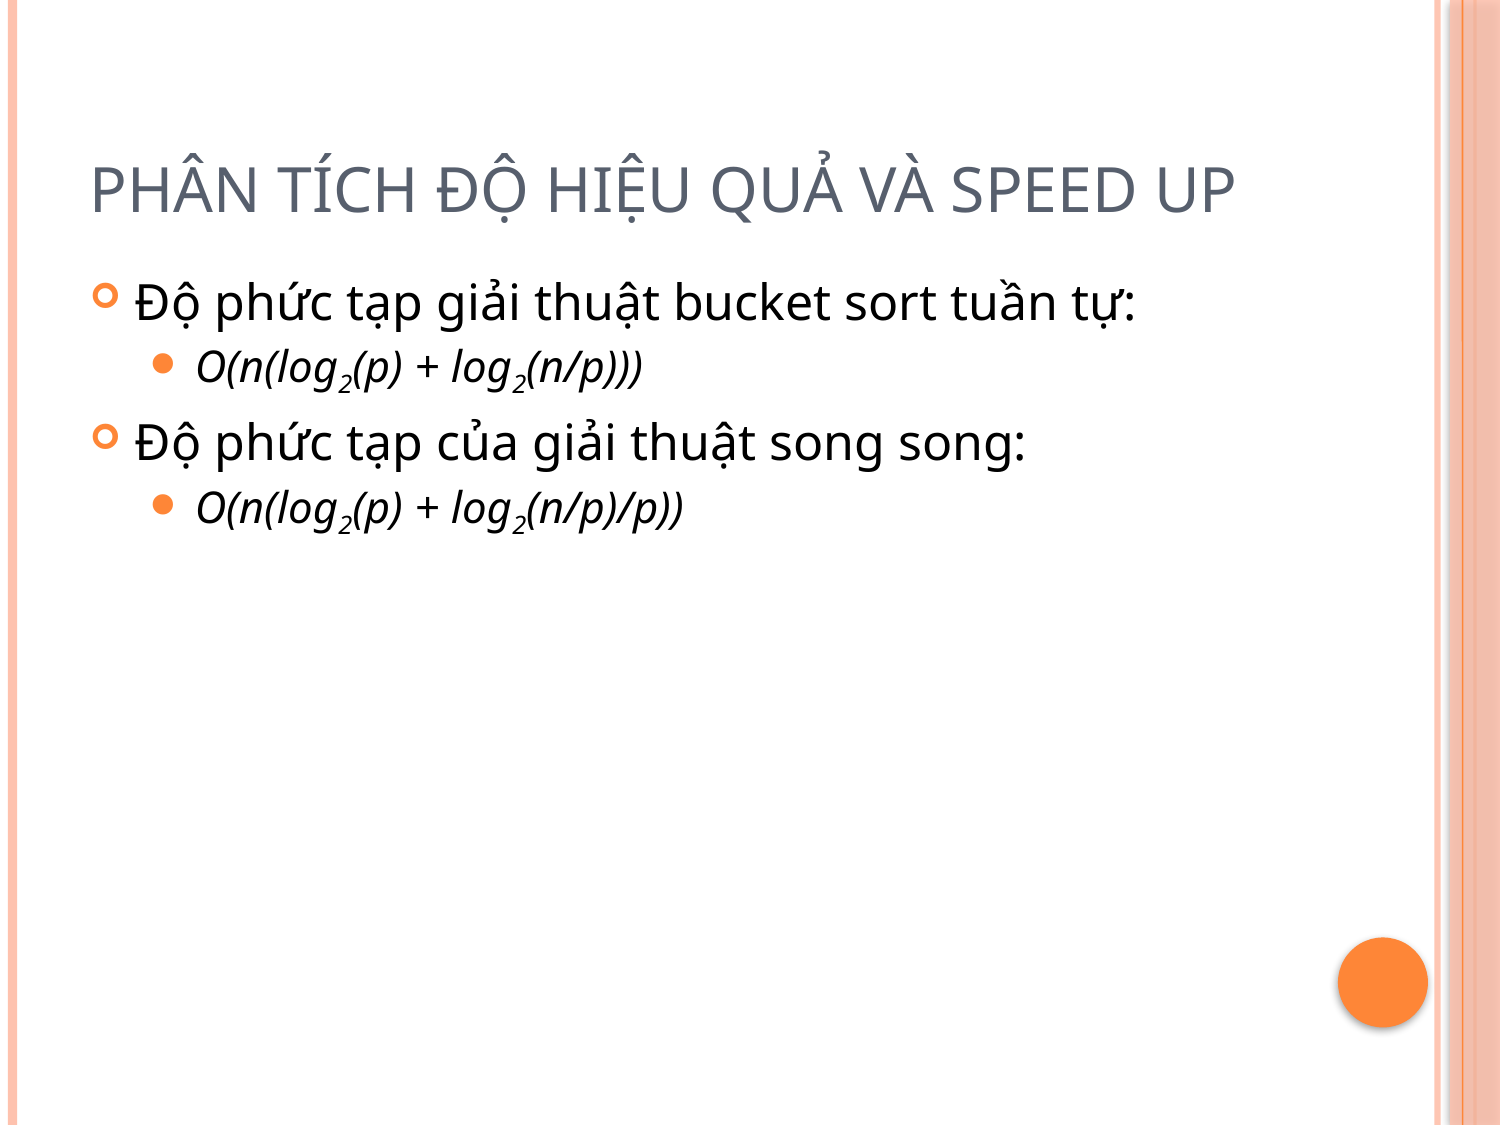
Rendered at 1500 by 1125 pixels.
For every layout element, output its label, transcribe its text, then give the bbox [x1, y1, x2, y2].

title Phân tích độ hiệu quả và speed up [75, 45, 1300, 233]
list Độ phức tạp giải thuật bucket sort tuần tự: O(n(log2(p) + log2(n/p))) Độ phức tạp của giải thuật song song: O(n(log2(p) + log2(n/p)/p)) [75, 262, 1300, 1062]
